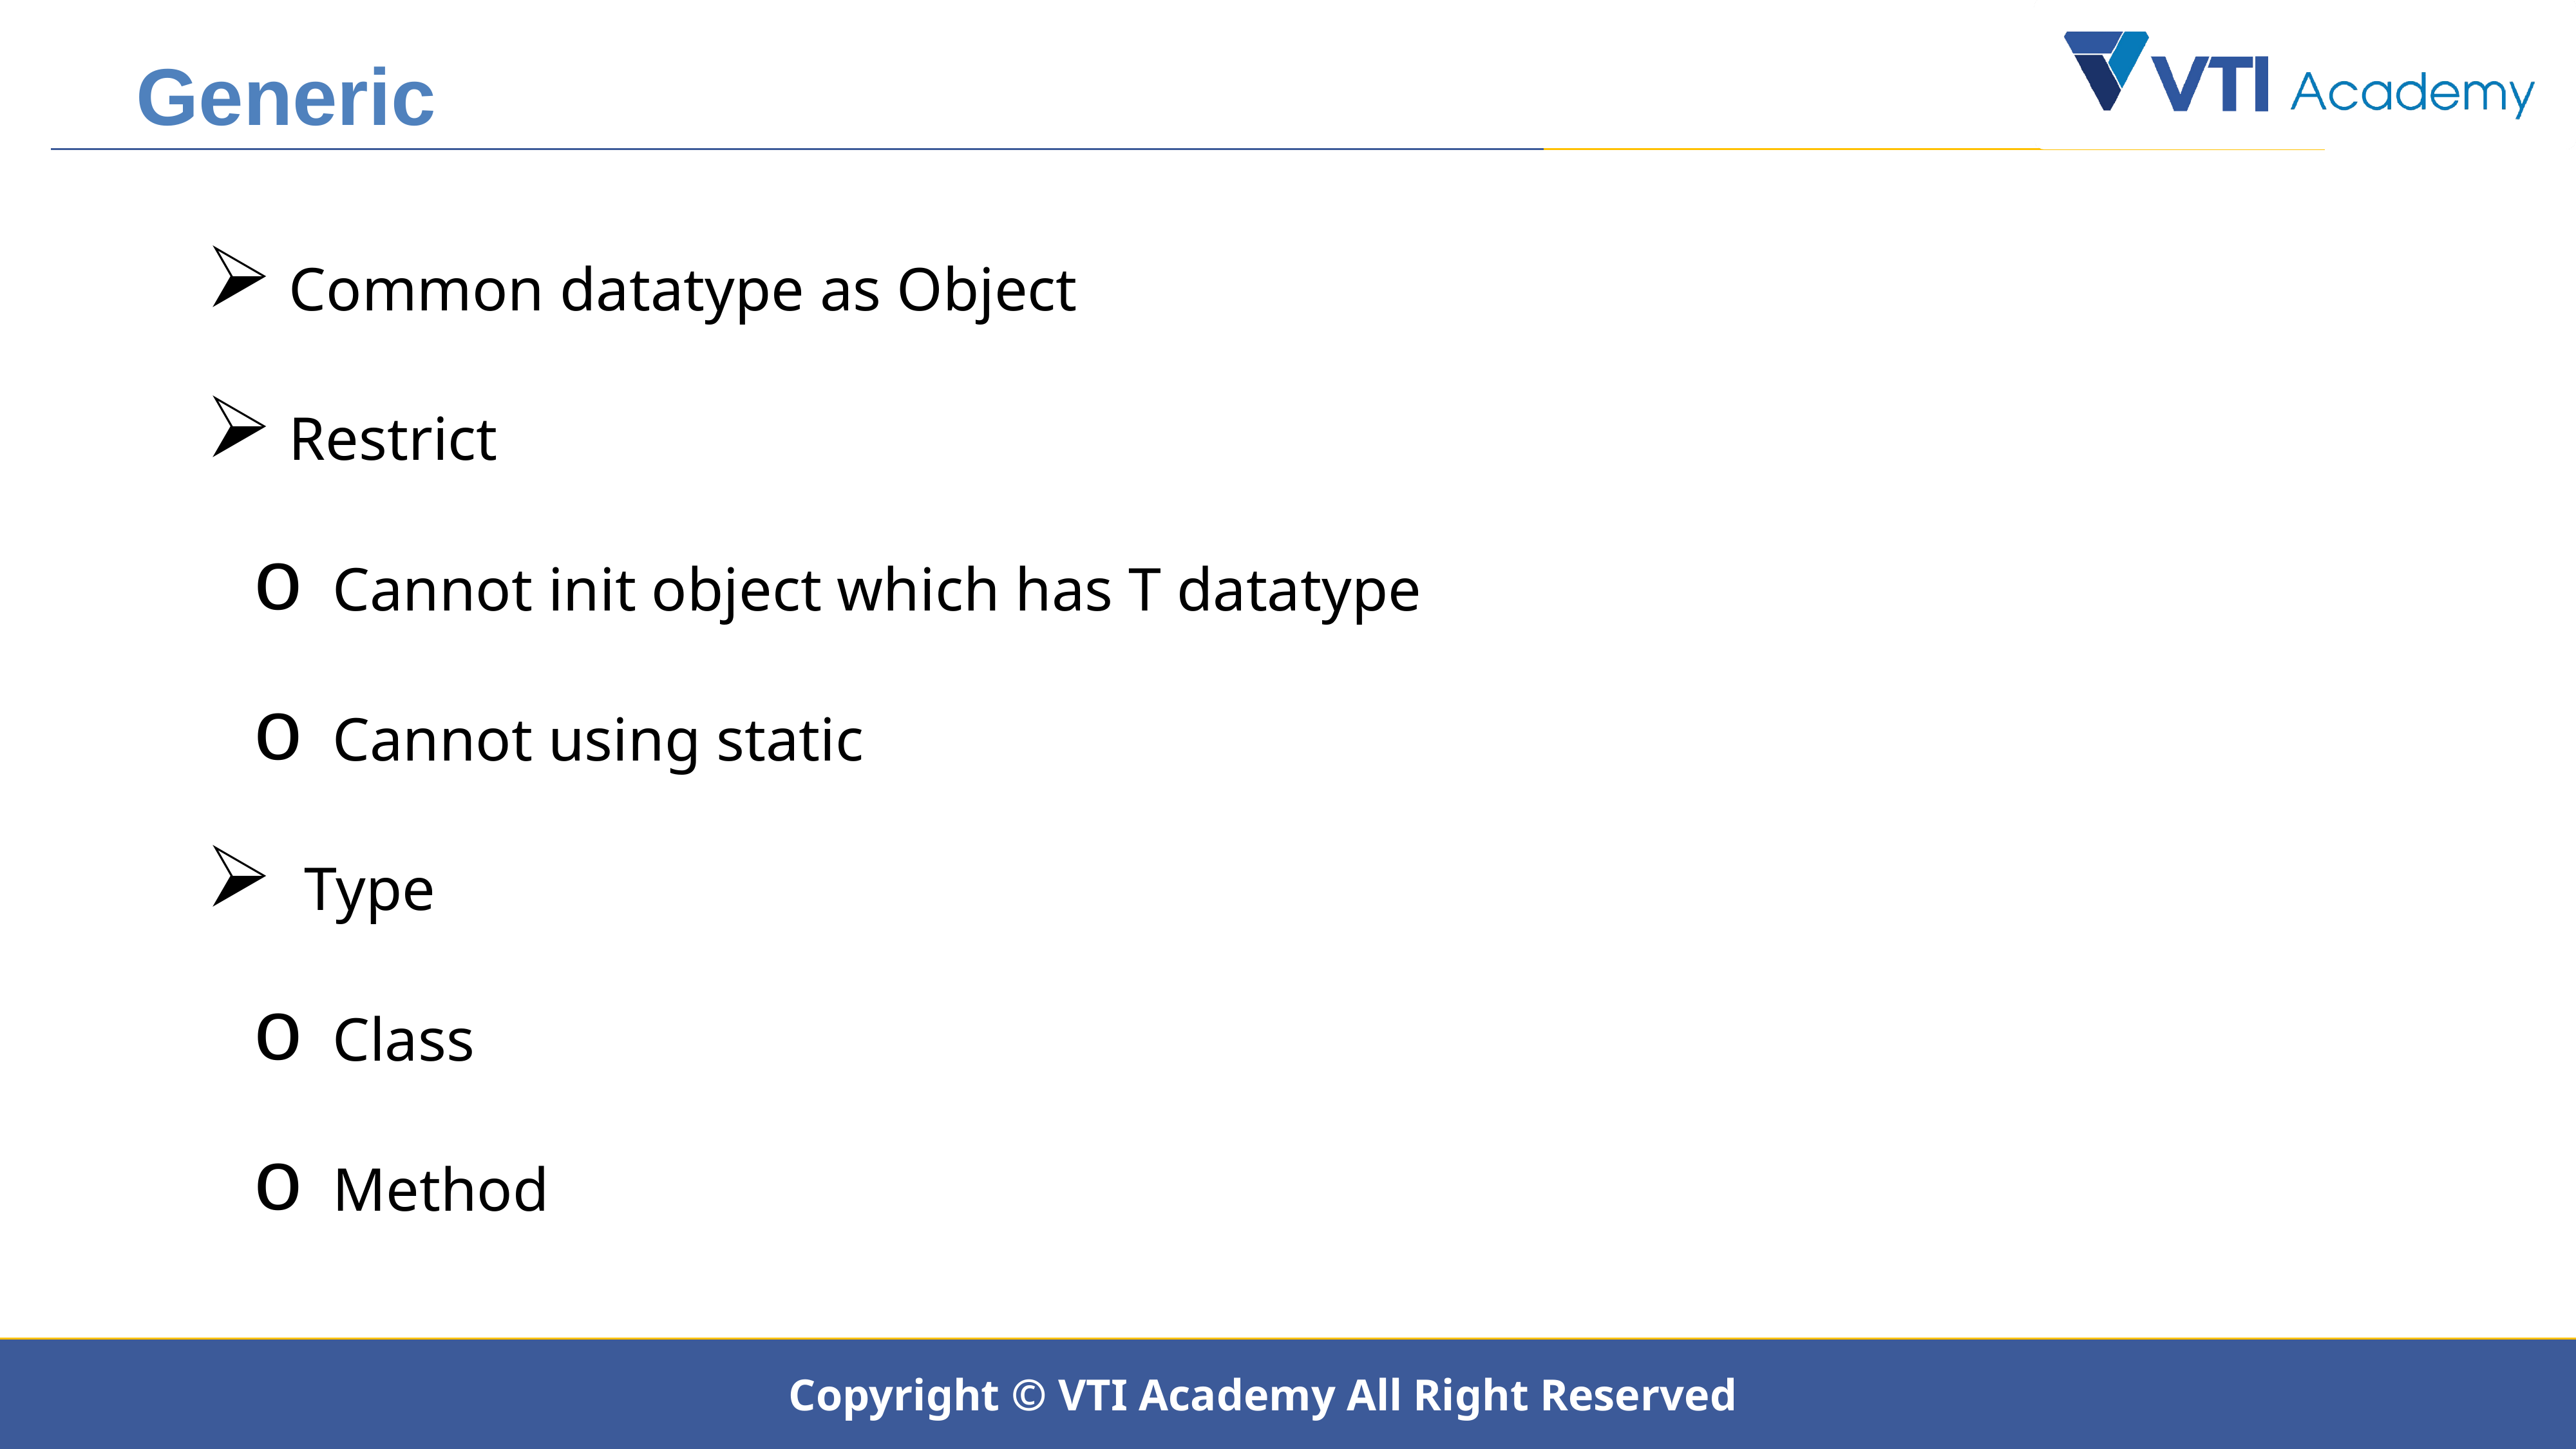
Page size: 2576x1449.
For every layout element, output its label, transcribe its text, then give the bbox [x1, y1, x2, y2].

picture [2034, 0, 2576, 149]
text_box Generic [126, 60, 996, 126]
text_box Common datatype as Object Restrict Cannot init object which has T datatype Cannot using static Type Class Method [196, 246, 1938, 1262]
